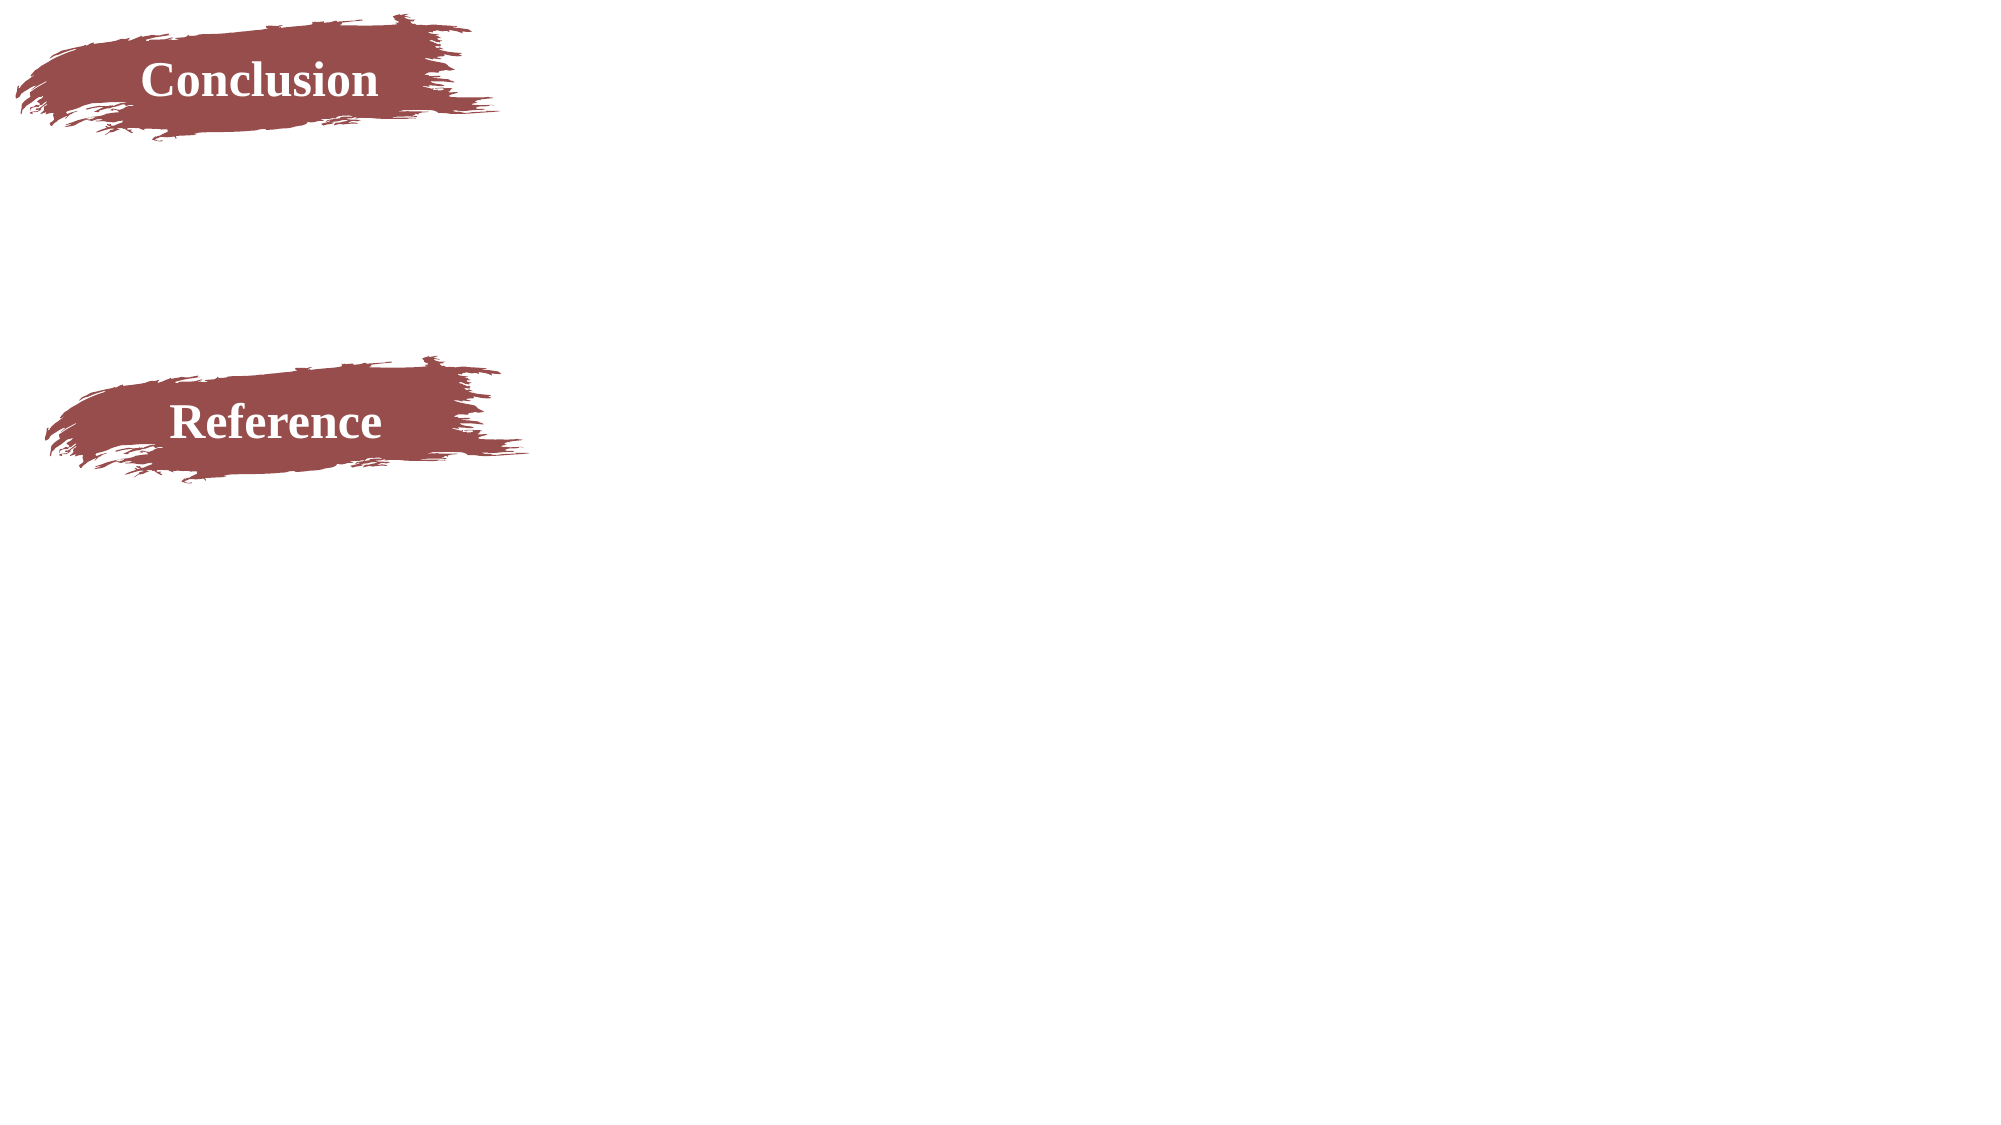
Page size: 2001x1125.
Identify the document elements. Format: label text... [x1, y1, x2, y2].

text_box [163, 375, 201, 381]
text_box [204, 355, 502, 381]
text_box [134, 33, 171, 39]
text_box [15, 37, 418, 142]
text_box Conclusion [125, 39, 611, 115]
text_box [175, 13, 472, 39]
text_box [44, 379, 447, 484]
text_box Reference [154, 381, 641, 457]
